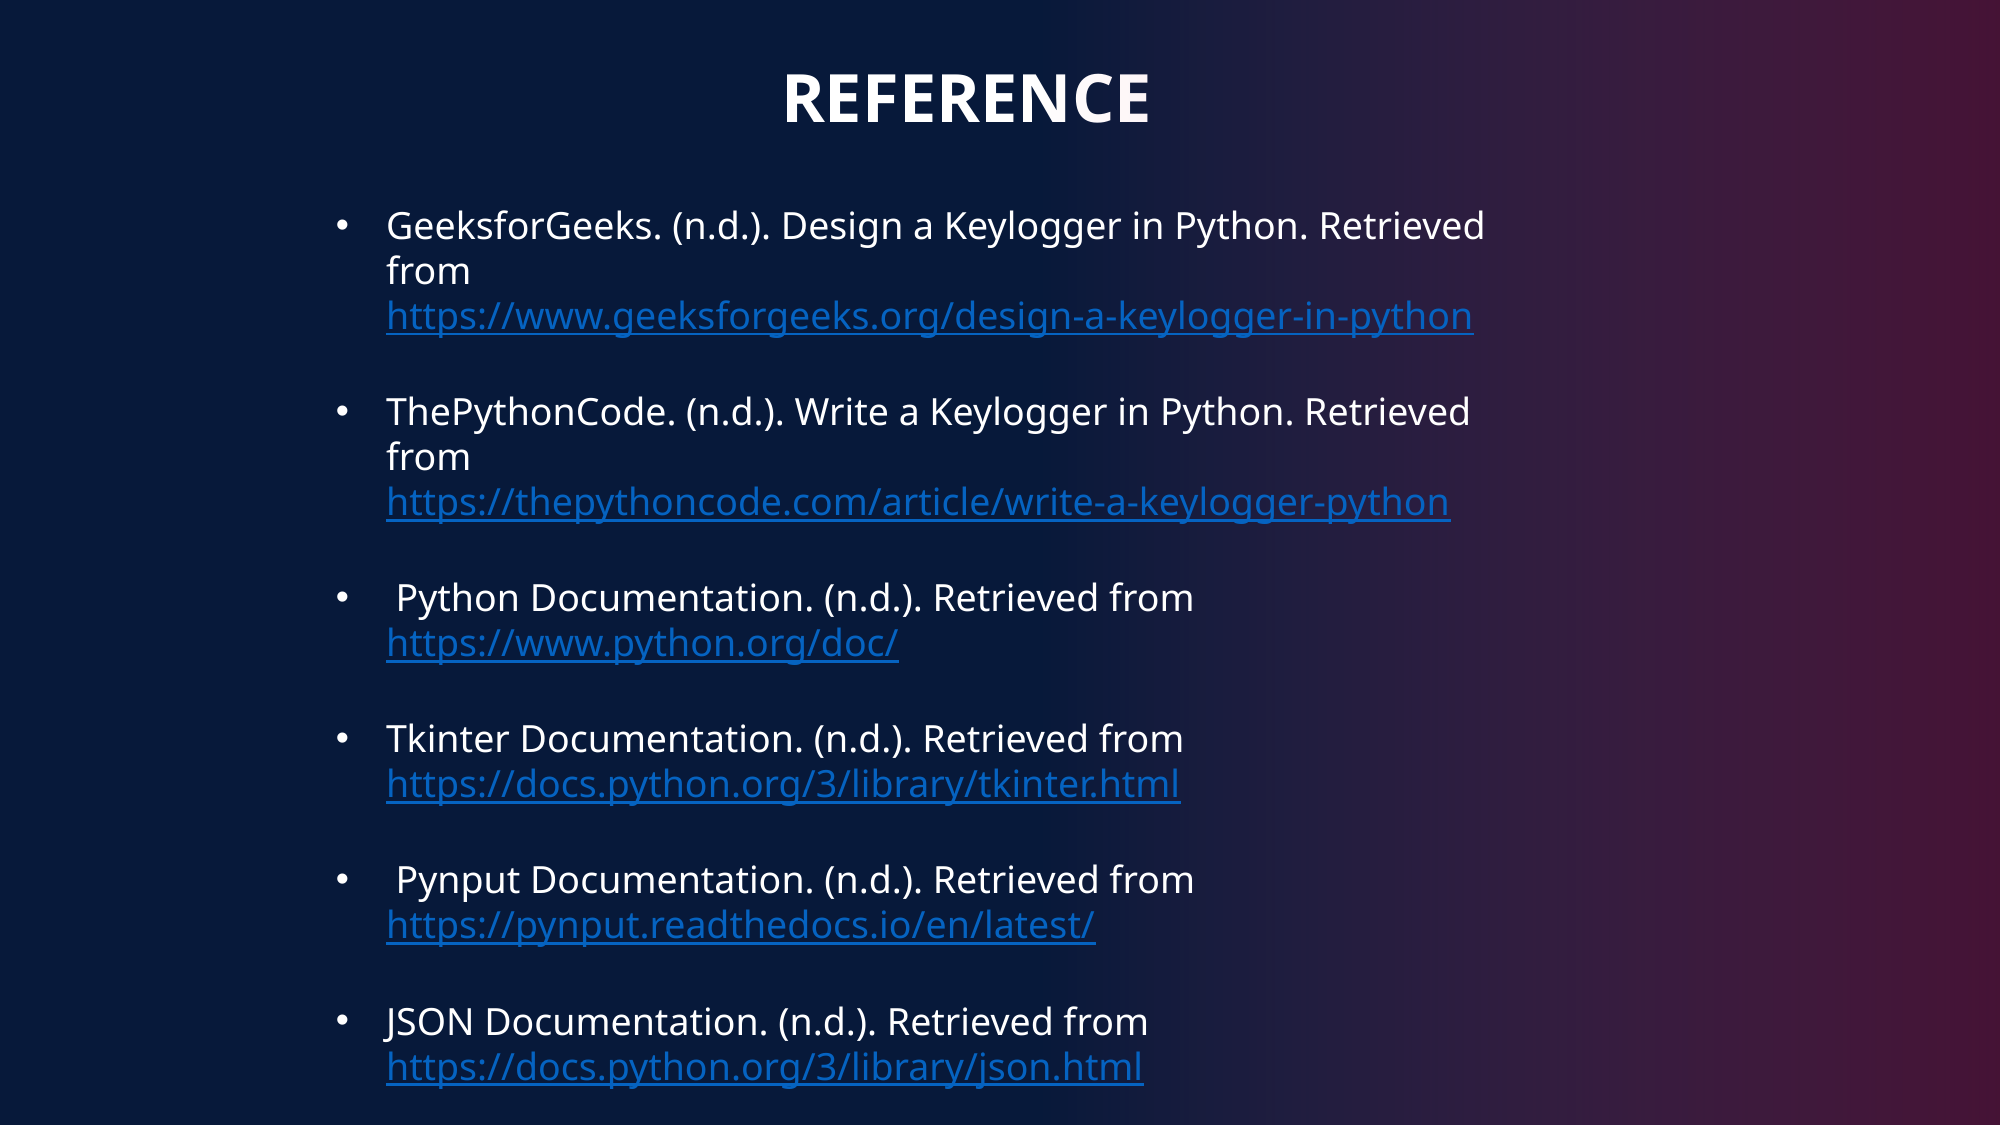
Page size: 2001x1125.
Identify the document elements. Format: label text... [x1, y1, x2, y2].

text_box [1028, 0, 2000, 1125]
text_box GeeksforGeeks. (n.d.). Design a Keylogger in Python. Retrieved from https://www.geeksforgeeks.org/design-a-keylogger-in-python ThePythonCode. (n.d.). Write a Keylogger in Python. Retrieved from https://thepythoncode.com/article/write-a-keylogger-python Python Documentation. (n.d.). Retrieved from https://www.python.org/doc/ Tkinter Documentation. (n.d.). Retrieved from https://docs.python.org/3/library/tkinter.html Pynput Documentation. (n.d.). Retrieved from https://pynput.readthedocs.io/en/latest/ JSON Documentation. (n.d.). Retrieved from https://docs.python.org/3/library/json.html Various online tutorials and forums for Python programming and cybersecurity practices. [321, 149, 1557, 1125]
title REFERENCE [781, 65, 1028, 149]
